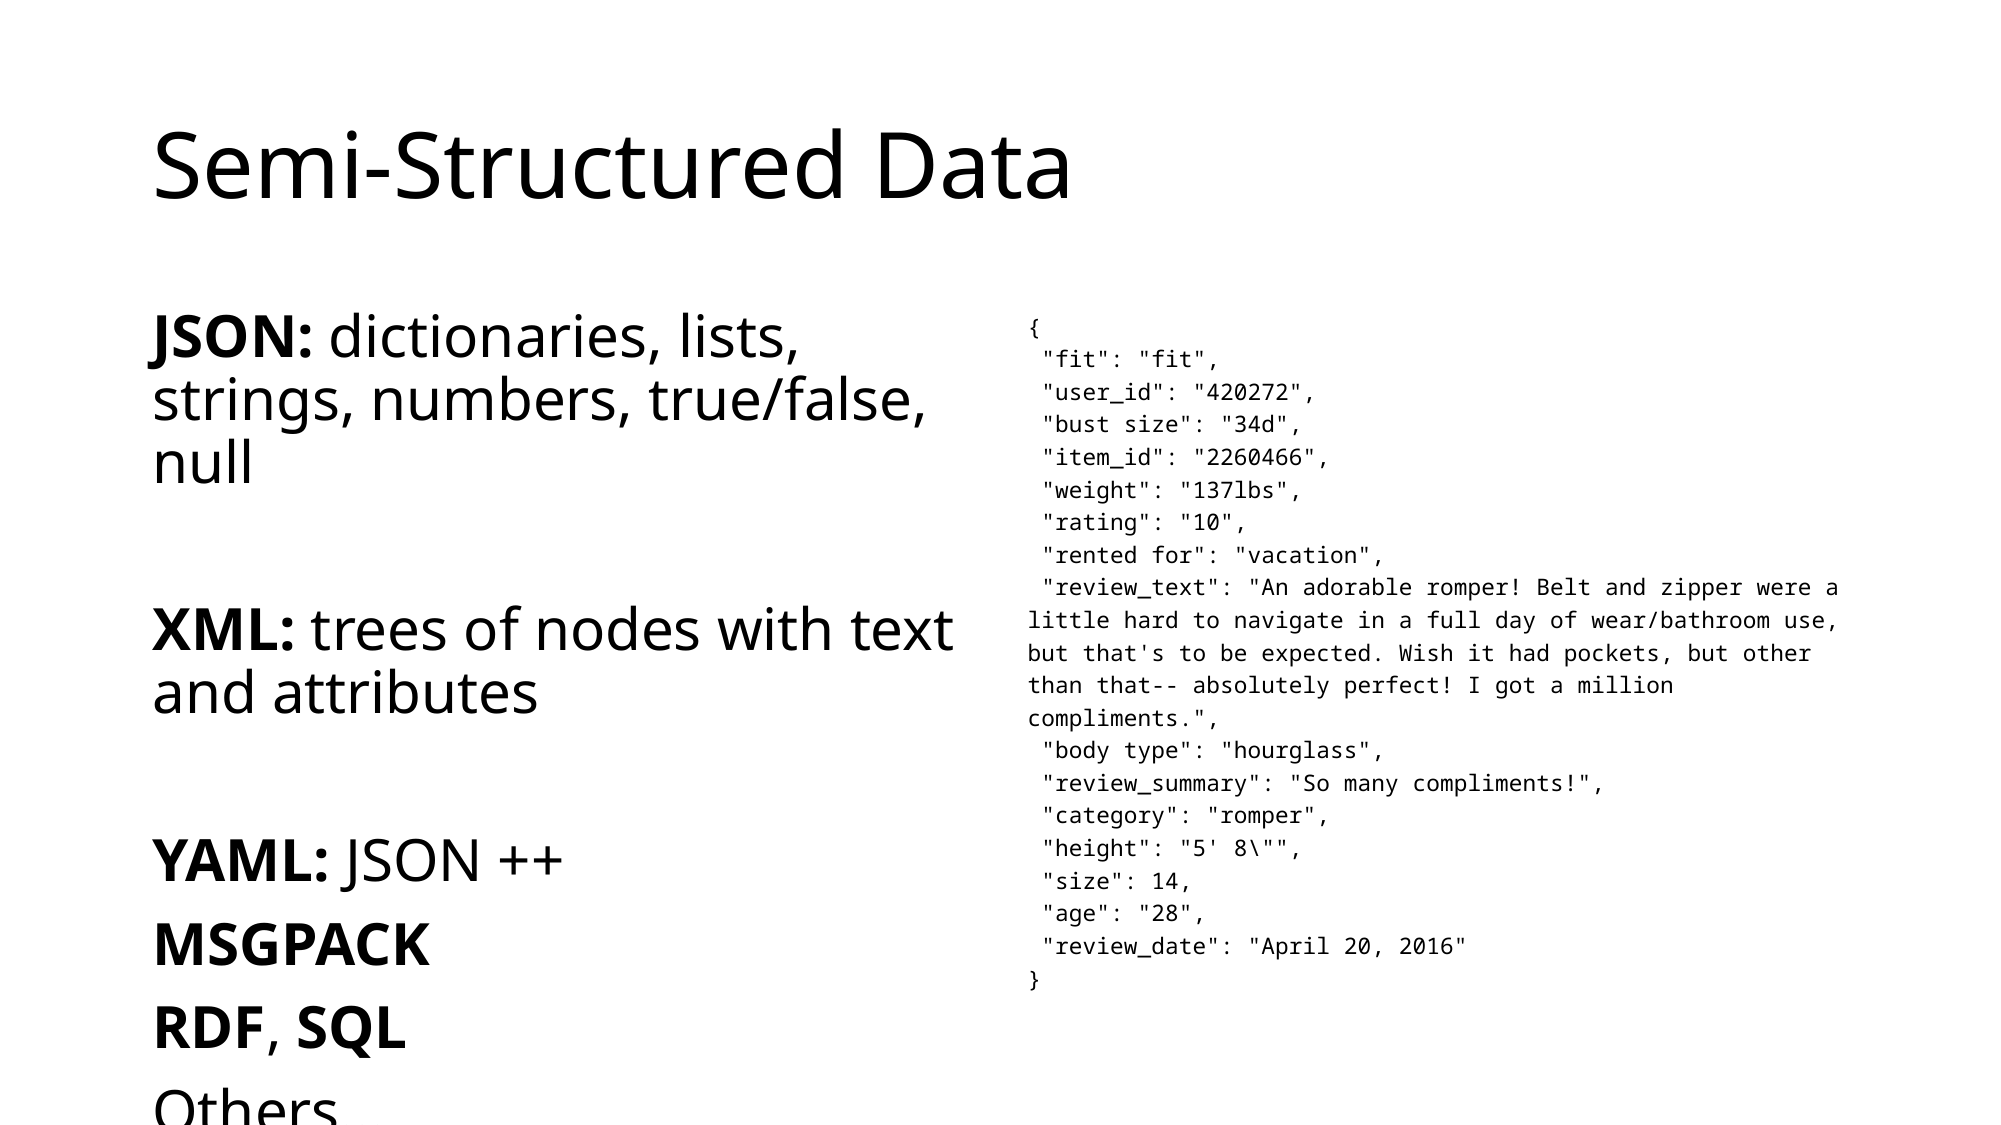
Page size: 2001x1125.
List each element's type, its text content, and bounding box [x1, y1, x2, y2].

title Semi-Structured Data [137, 59, 1863, 278]
list { "fit": "fit", "user_id": "420272", "bust size": "34d", "item_id": "2260466", "weight": "137lbs", "rating": "10", "rented for": "vacation", "review_text": "An adorable romper! Belt and zipper were a little hard to navigate in a full day of wear/bathroom use, but that's to be expected. Wish it had pockets, but other than that-- absolutely perfect! I got a million compliments.", "body type": "hourglass", "review_summary": "So many compliments!", "category": "romper", "height": "5' 8\"", "size": 14, "age": "28", "review_date": "April 20, 2016" } [1012, 299, 1863, 1014]
list JSON: dictionaries, lists, strings, numbers, true/false, null XML: trees of nodes with text and attributes YAML: JSON ++ MSGPACK RDF, SQL Others… [137, 299, 988, 1014]
